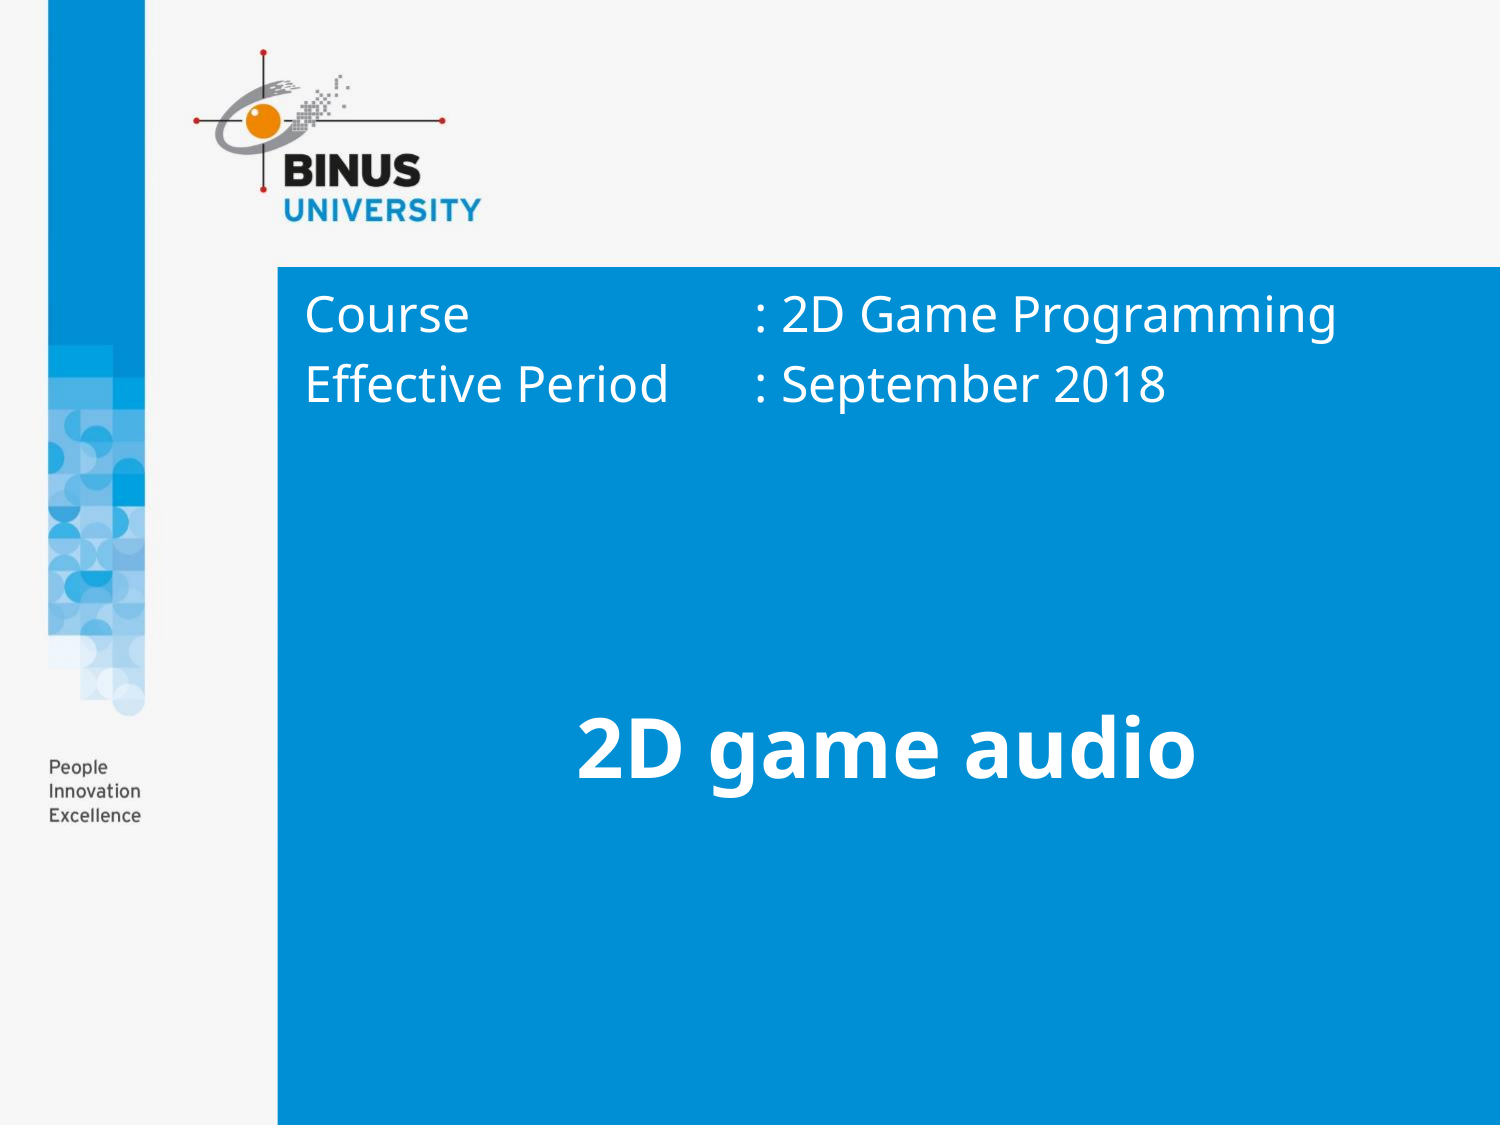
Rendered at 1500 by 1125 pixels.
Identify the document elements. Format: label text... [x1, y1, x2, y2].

picture [0, 0, 1500, 845]
text_box Course : 2D Game Programming Effective Period : September 2018 [289, 275, 1450, 429]
title 2D game audio [275, 549, 1500, 942]
